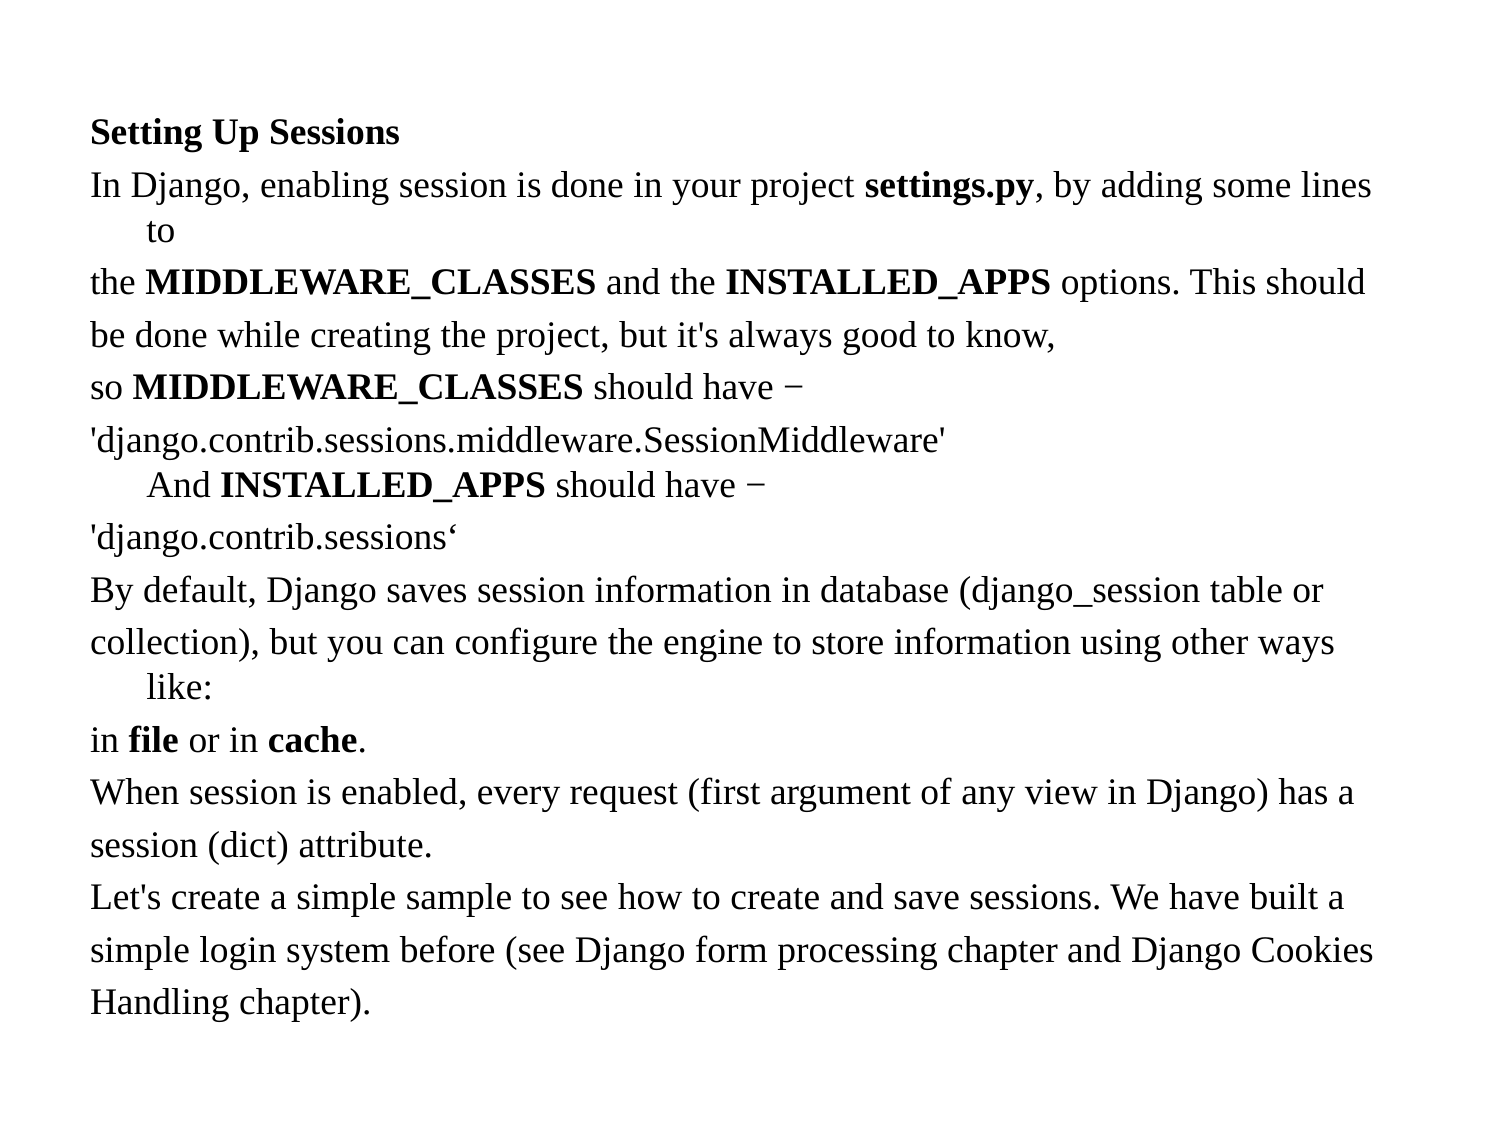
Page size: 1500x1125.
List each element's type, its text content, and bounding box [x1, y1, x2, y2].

list Setting Up Sessions In Django, enabling session is done in your project settings.py, by adding some lines to the MIDDLEWARE_CLASSES and the INSTALLED_APPS options. This should be done while creating the project, but it's always good to know, so MIDDLEWARE_CLASSES should have − 'django.contrib.sessions.middleware.SessionMiddleware' And INSTALLED_APPS should have − 'django.contrib.sessions‘ By default, Django saves session information in database (django_session table or collection), but you can configure the engine to store information using other ways like: in file or in cache. When session is enabled, every request (first argument of any view in Django) has a session (dict) attribute. Let's create a simple sample to see how to create and save sessions. We have built a simple login system before (see Django form processing chapter and Django Cookies Handling chapter). [75, 99, 1425, 1063]
